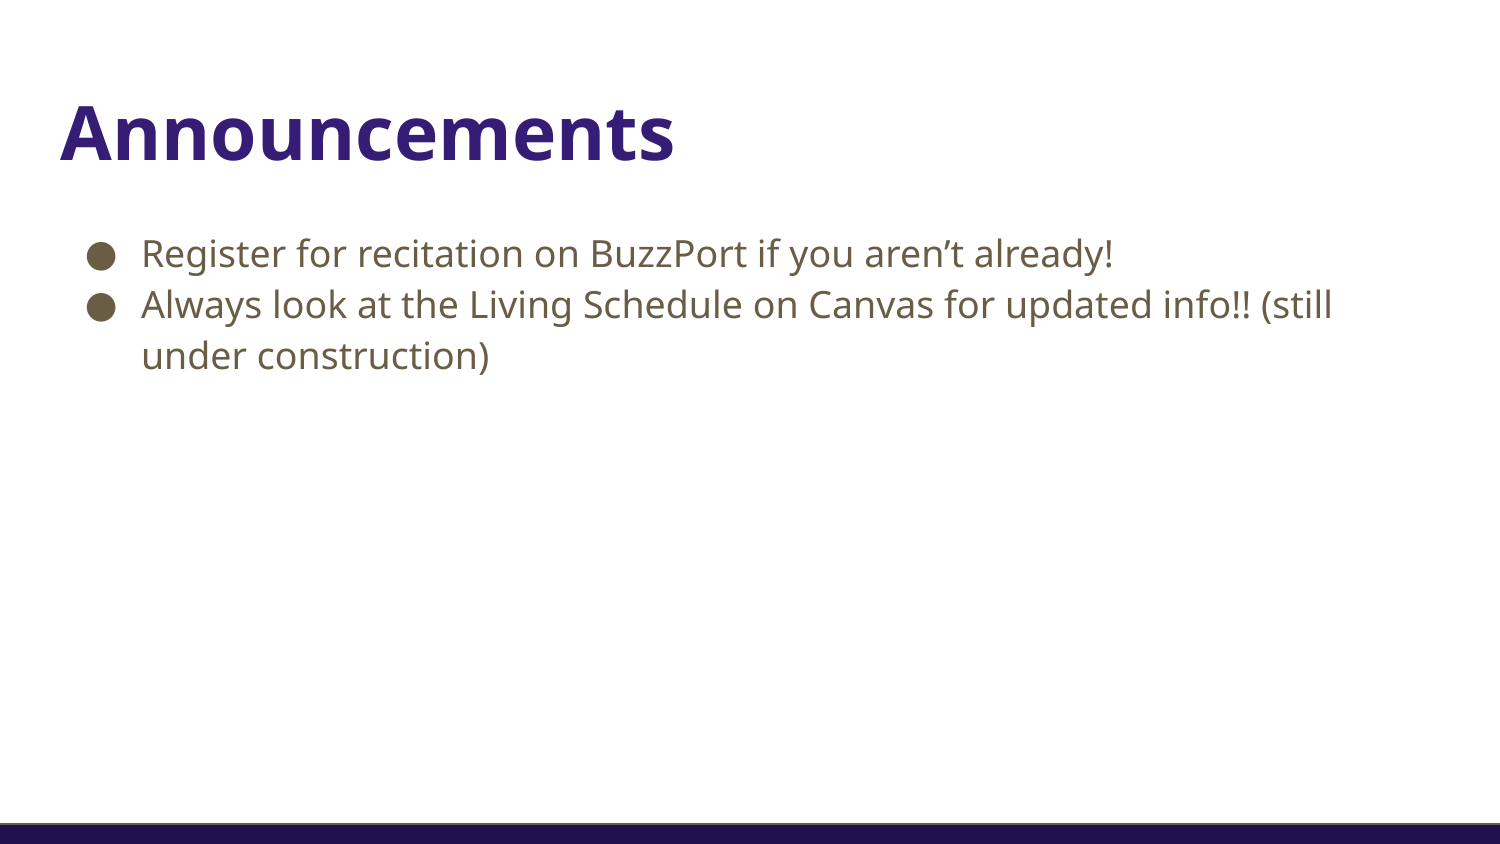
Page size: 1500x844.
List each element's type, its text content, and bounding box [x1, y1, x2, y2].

title Announcements [45, 70, 1444, 187]
text_box [0, 823, 1500, 844]
list Register for recitation on BuzzPort if you aren’t already! Always look at the Living Schedule on Canvas for updated info!! (still under construction) [51, 207, 1449, 750]
